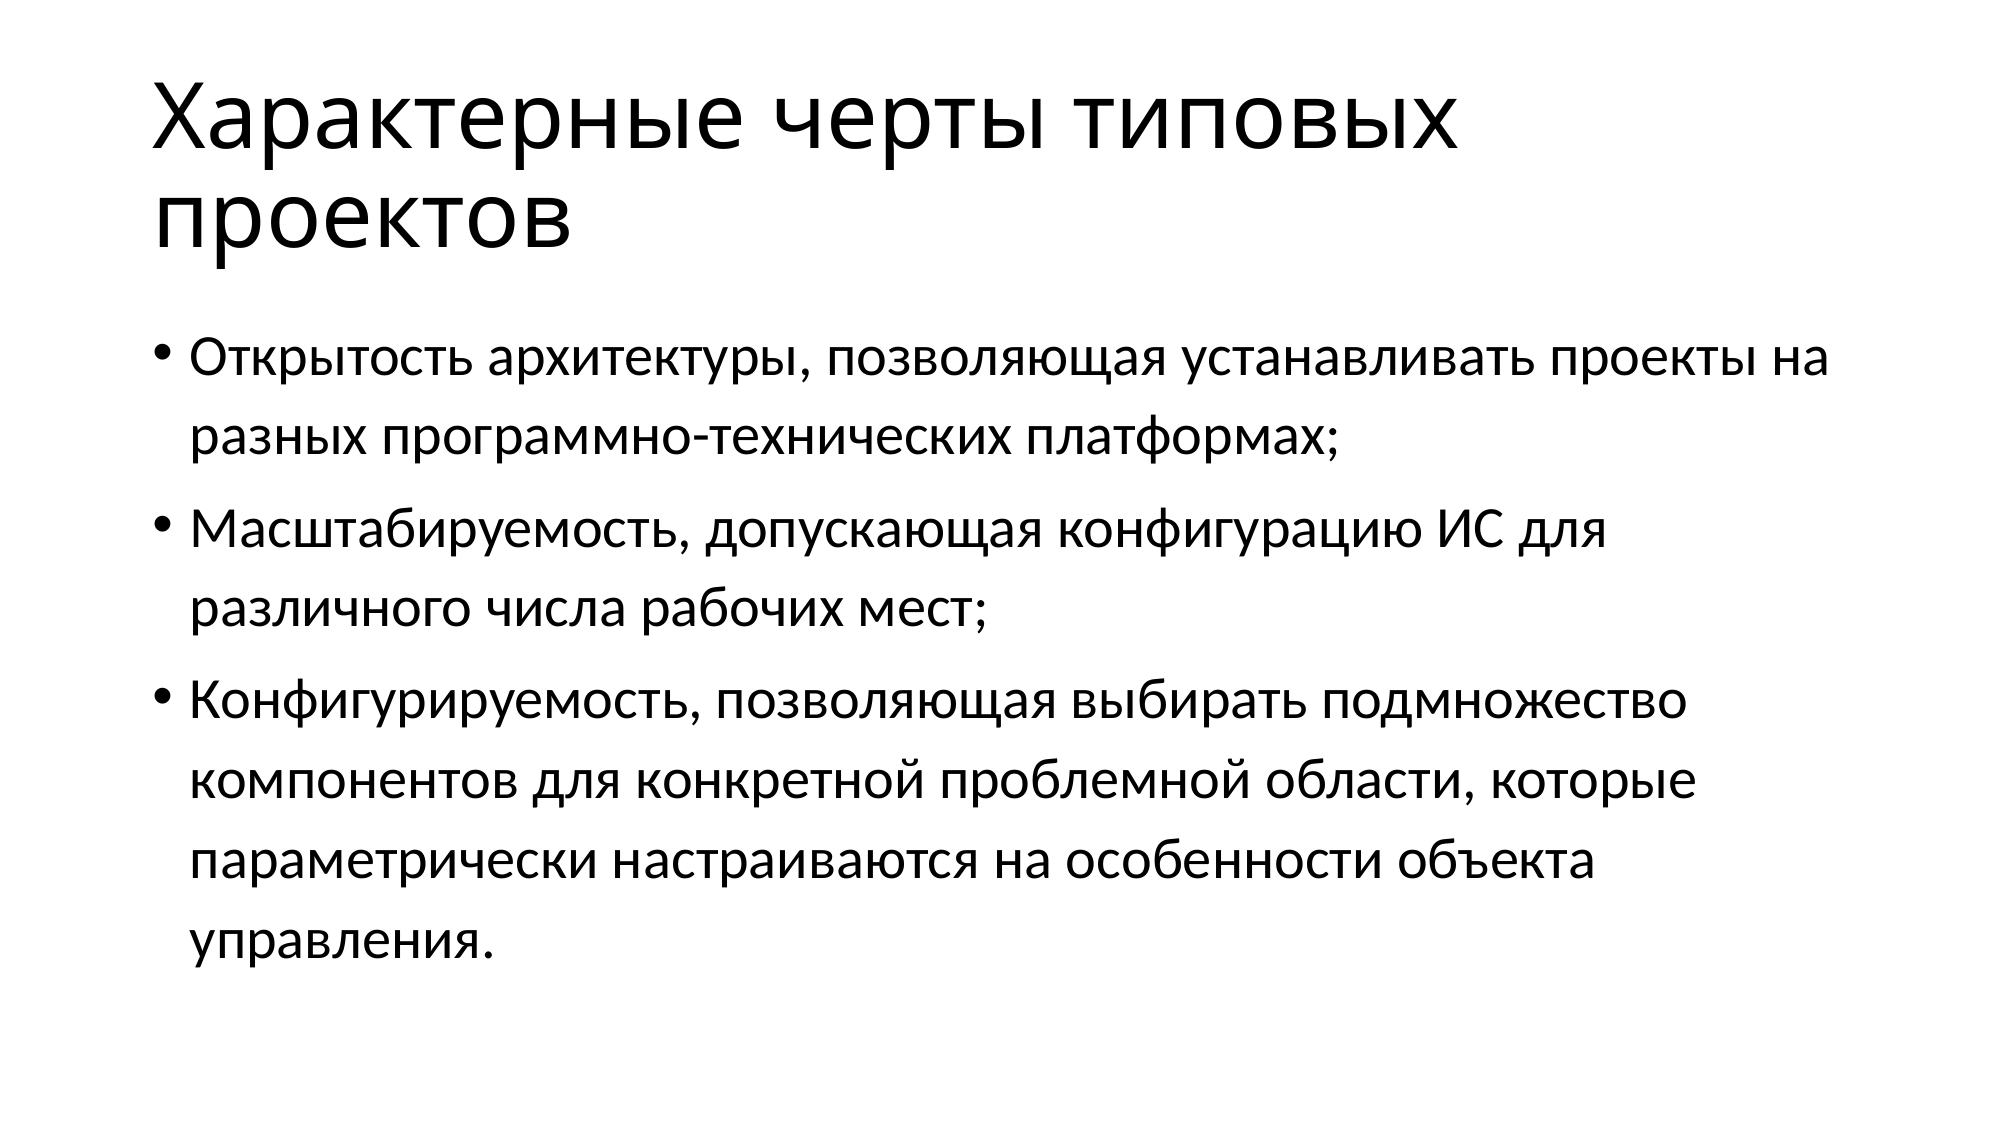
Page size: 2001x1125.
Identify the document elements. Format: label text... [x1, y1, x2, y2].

title Характерные черты типовых проектов [137, 59, 1863, 278]
list Открытость архитектуры, позволяющая устанавливать проекты на разных программно-технических платформах; Масштабируемость, допускающая конфигурацию ИС для различного числа рабочих мест; Конфигурируемость, позволяющая выбирать подмножество компонентов для конкретной проблемной области, которые параметрически настраиваются на особенности объекта управления. [137, 299, 1863, 1014]
